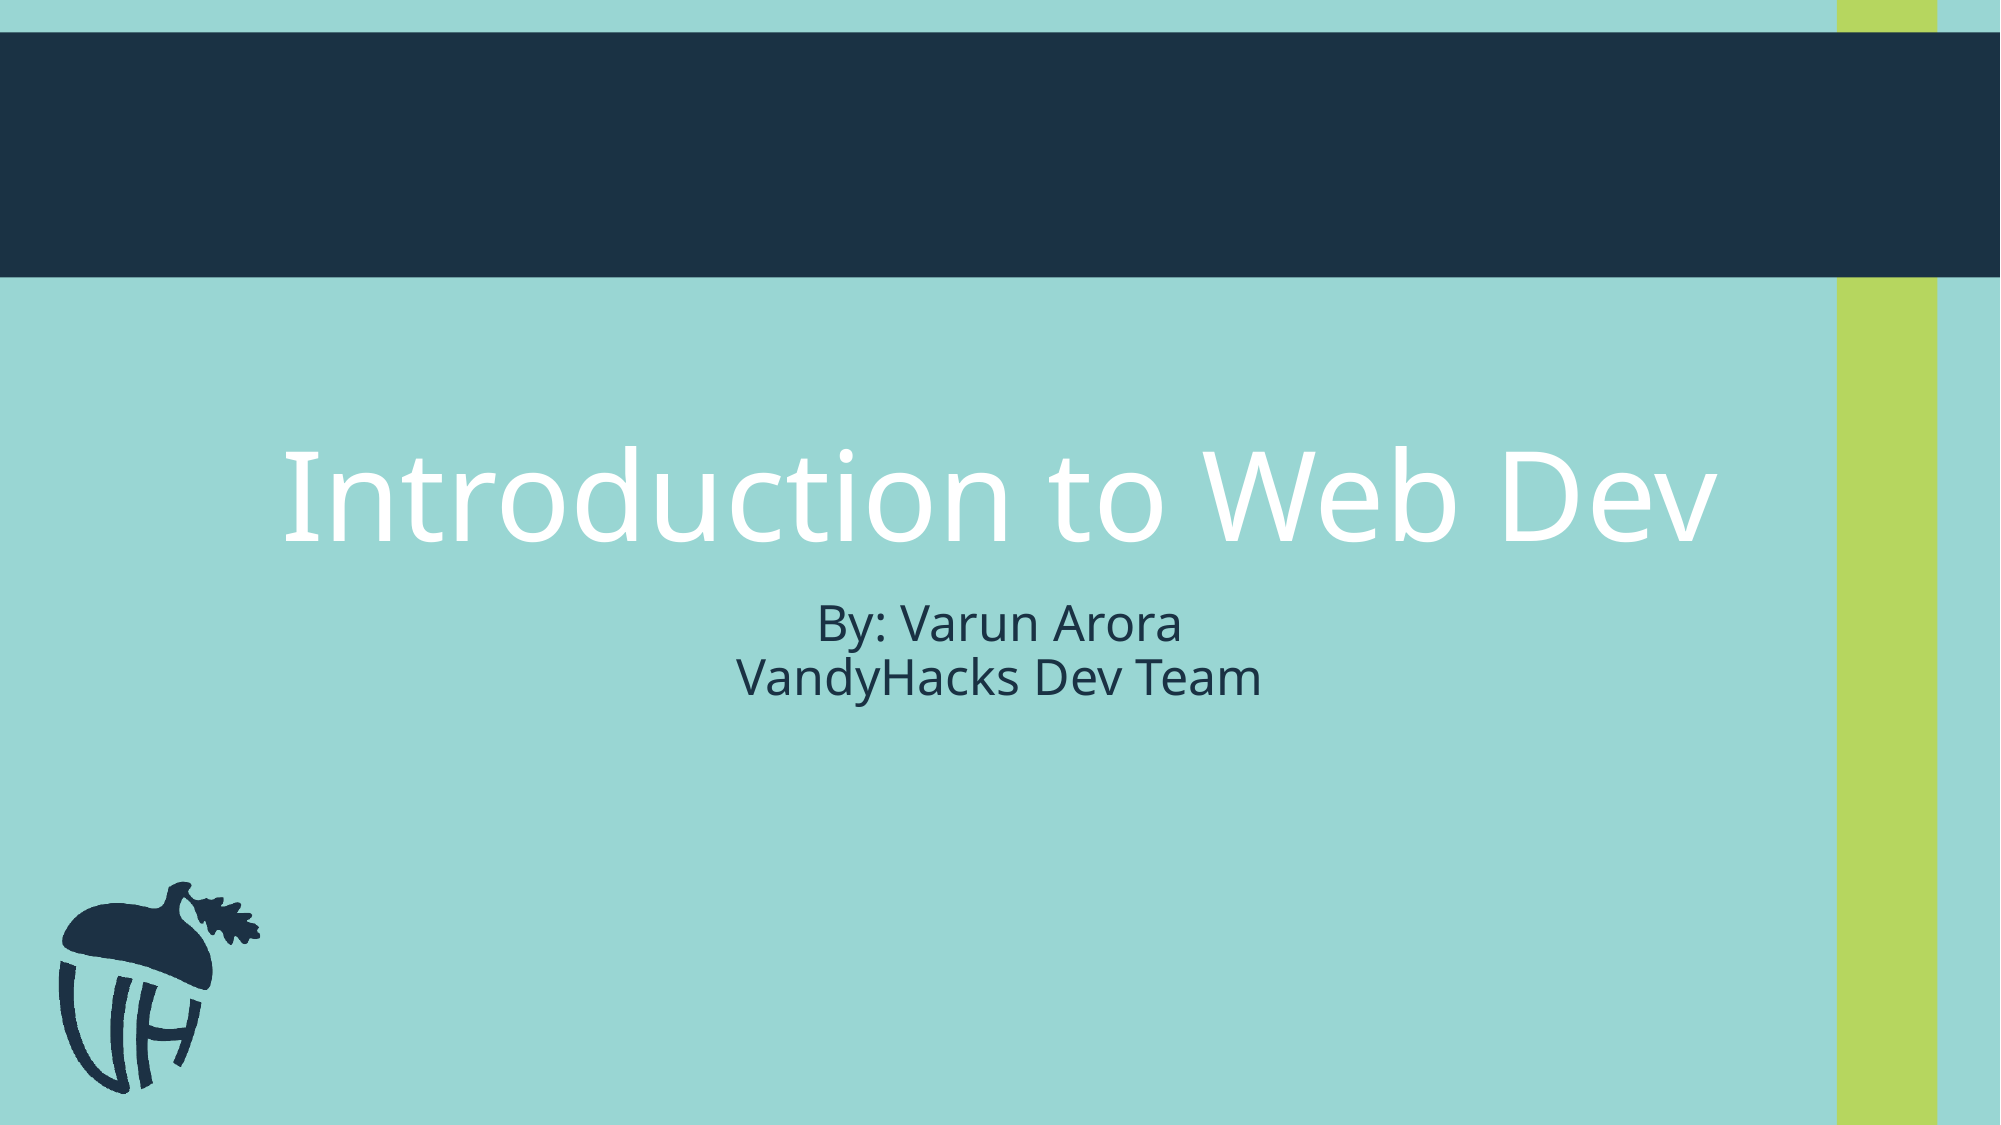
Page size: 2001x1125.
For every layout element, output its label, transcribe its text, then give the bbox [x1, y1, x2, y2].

subtitle By: Varun Arora VandyHacks Dev Team [249, 590, 1750, 863]
picture [0, 850, 275, 1125]
title Introduction to Web Dev [249, 184, 1750, 576]
